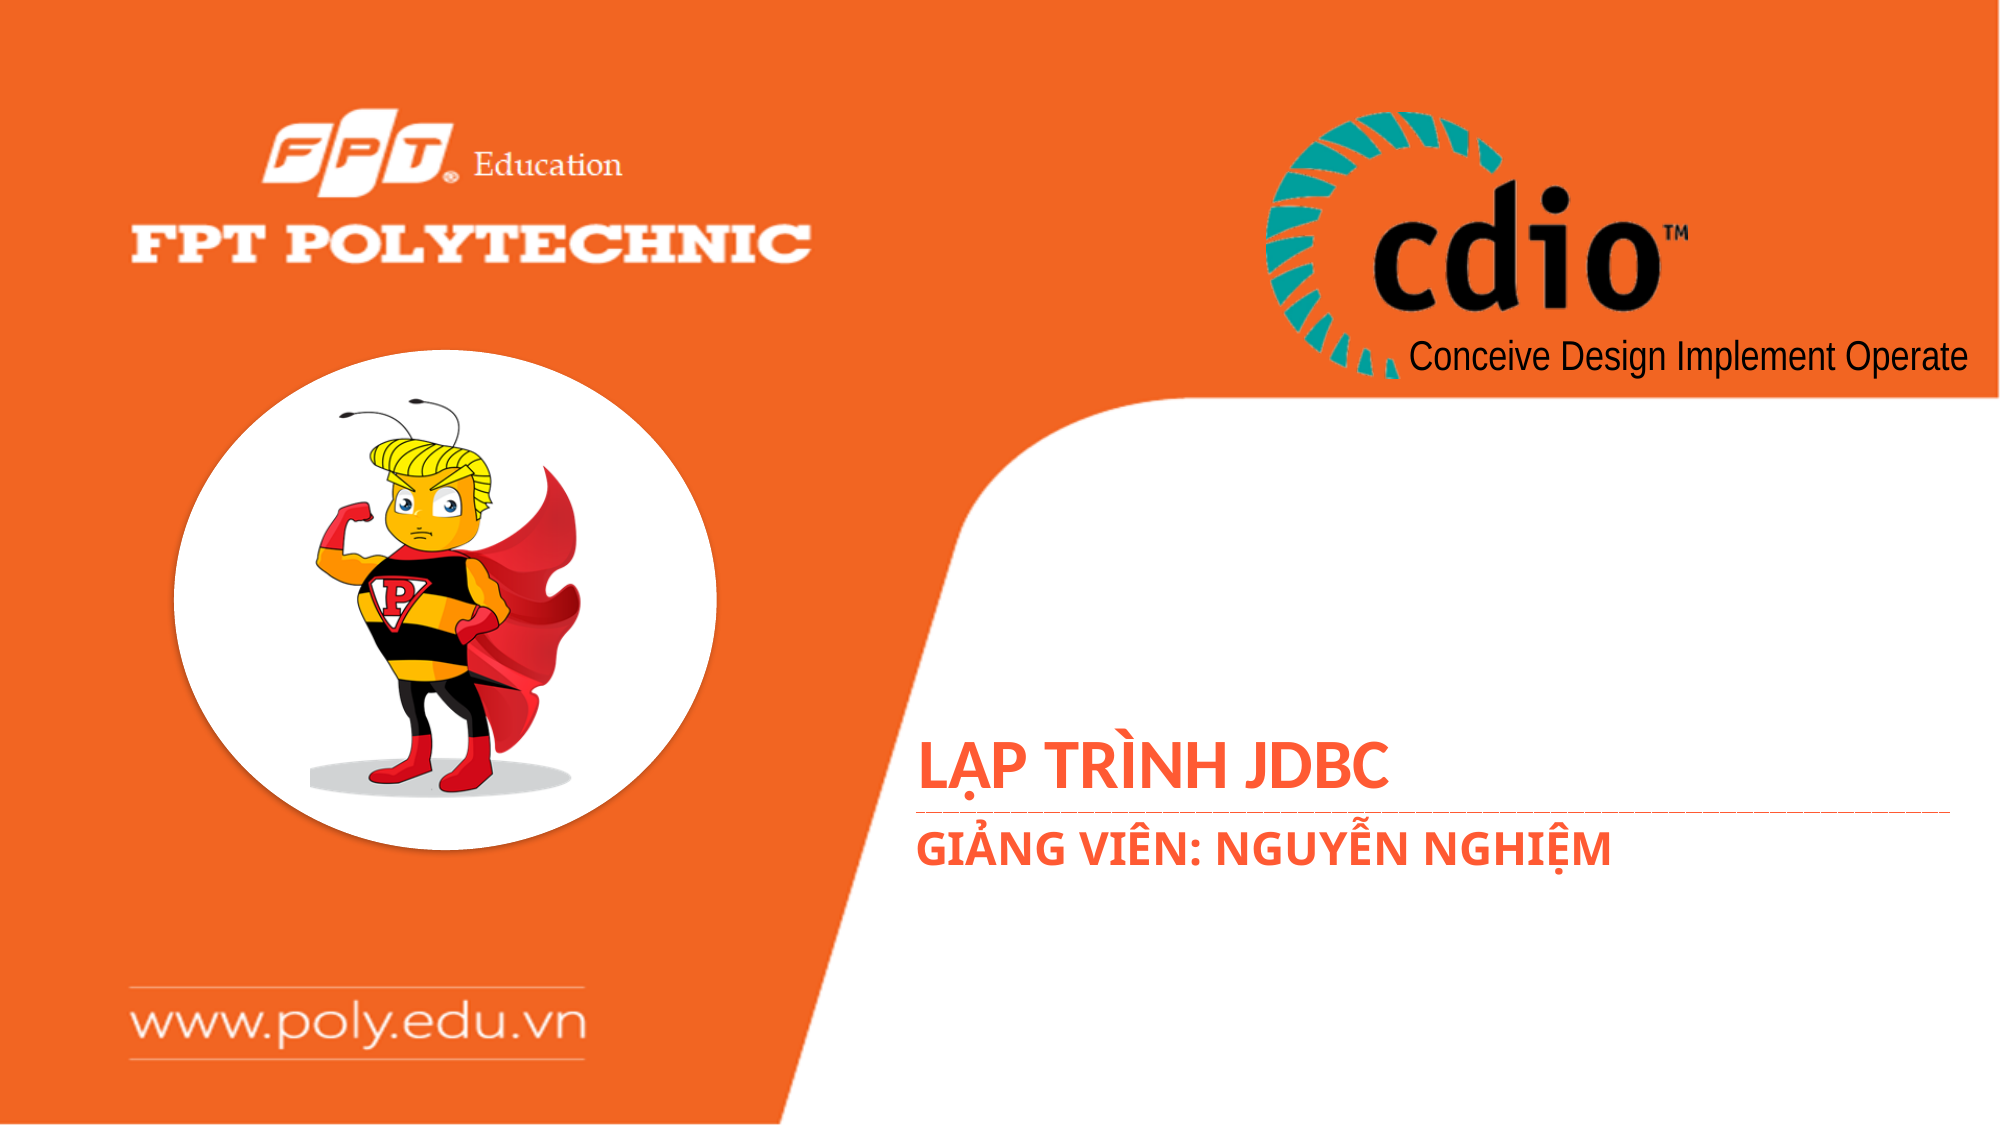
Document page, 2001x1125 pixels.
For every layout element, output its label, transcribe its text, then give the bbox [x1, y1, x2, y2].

picture [0, 0, 2001, 1125]
subtitle Giảng viên: Nguyễn Nghiệm [900, 812, 2000, 975]
title Lập trình JDBC [903, 702, 1904, 819]
text_box Conceive Design Implement Operate [1690, 321, 1985, 386]
